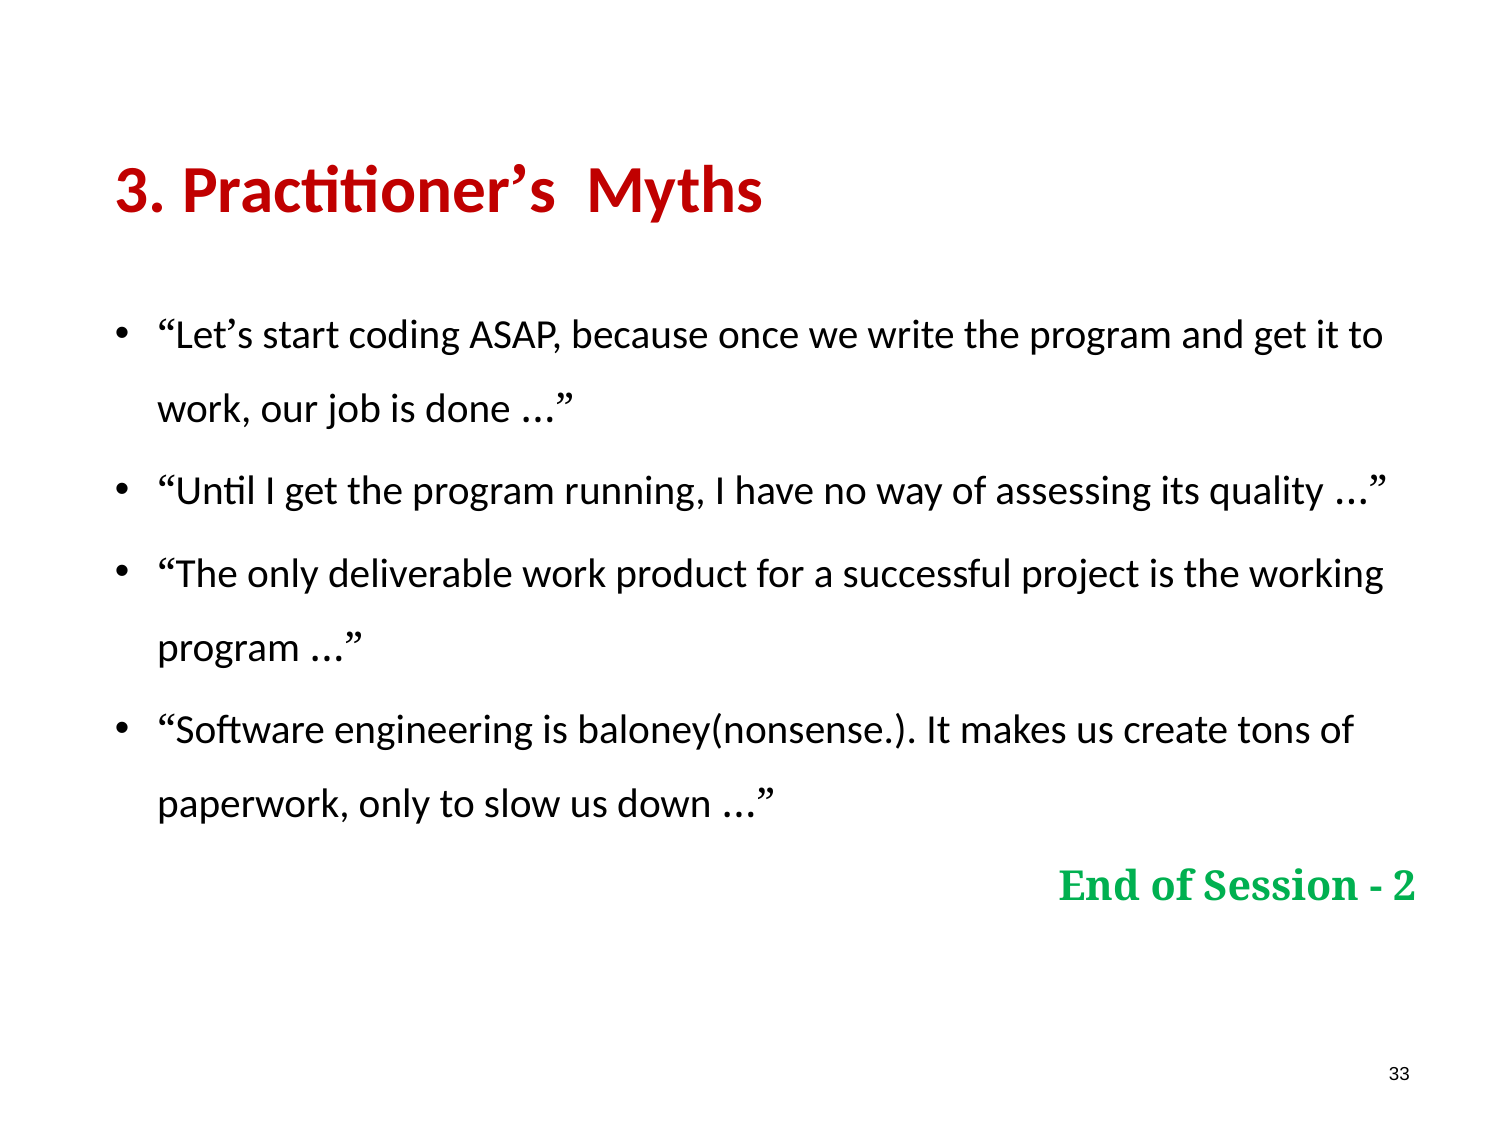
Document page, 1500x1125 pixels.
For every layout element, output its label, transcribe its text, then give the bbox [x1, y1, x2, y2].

list “Let’s start coding ASAP, because once we write the program and get it to work, our job is done …” “Until I get the program running, I have no way of assessing its quality …” “The only deliverable work product for a successful project is the working program …” “Software engineering is baloney(nonsense.). It makes us create tons of paperwork, only to slow us down …” End of Session - 2 [99, 275, 1431, 975]
title 3. Practitioner’s Myths [99, 137, 1392, 234]
slide_number 33 [1074, 1042, 1425, 1103]
